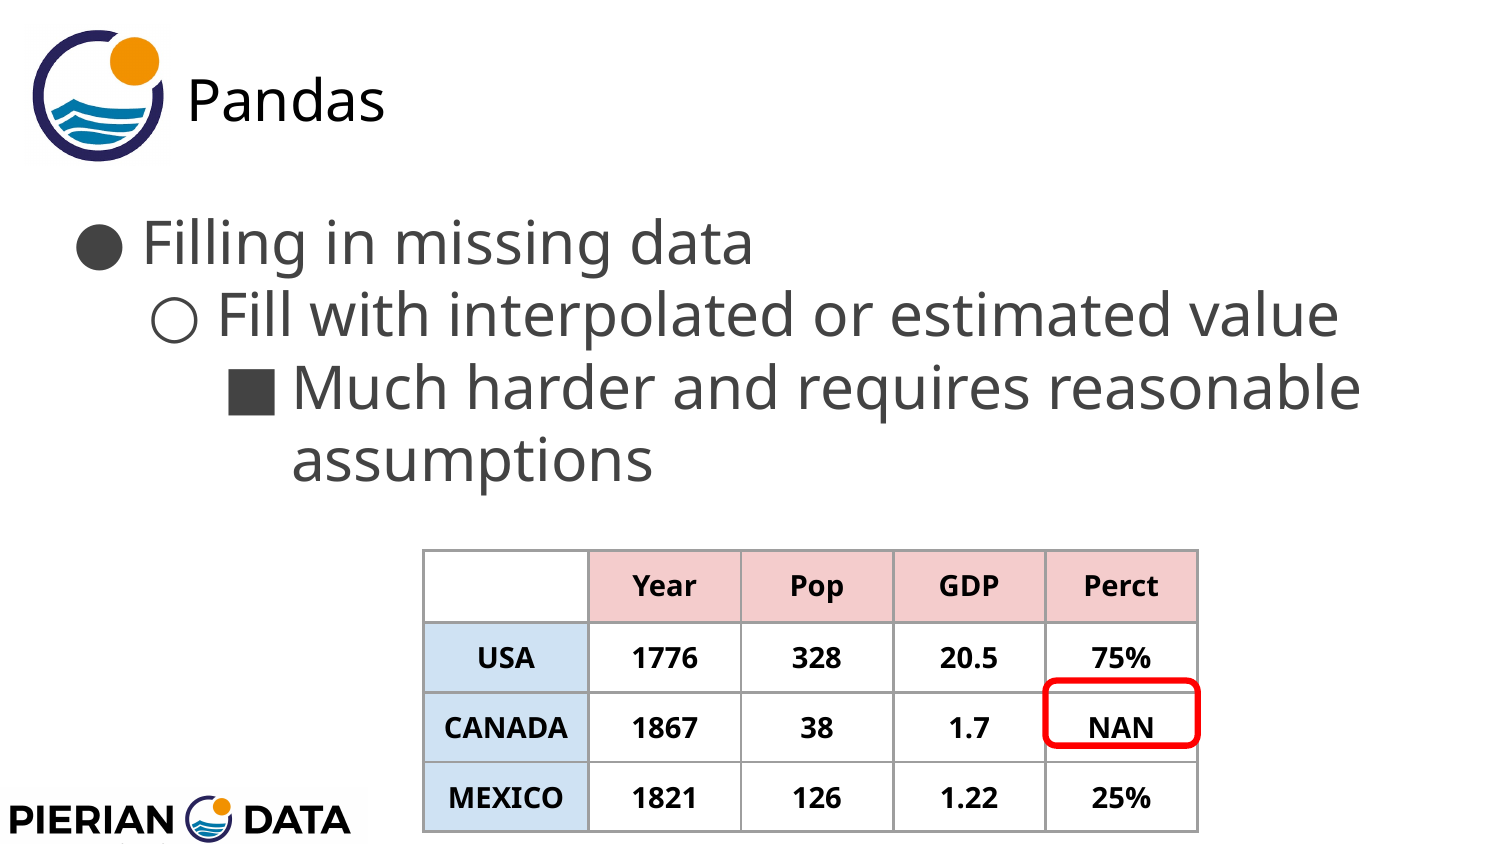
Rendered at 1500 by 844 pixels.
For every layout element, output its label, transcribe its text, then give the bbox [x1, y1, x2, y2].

table_cell 1867 [590, 694, 740, 761]
table_cell 25% [1047, 763, 1196, 830]
list Filling in missing data Fill with interpolated or estimated value Much harder and requires reasonable assumptions [51, 189, 1476, 750]
table_cell 1.22 [895, 763, 1044, 830]
table_cell 20.5 [895, 624, 1044, 691]
table_header Perct [1047, 552, 1196, 621]
table_header Pop [742, 552, 892, 621]
table_header [425, 552, 587, 621]
picture [24, 24, 172, 167]
table_cell 1776 [590, 624, 740, 691]
table_cell 75% [1047, 624, 1196, 684]
table_cell MEXICO [425, 763, 587, 830]
table_cell 126 [742, 763, 892, 830]
table_header GDP [895, 552, 1044, 621]
picture [0, 787, 368, 844]
table_header Year [590, 552, 740, 621]
table_cell NAN [1047, 742, 1196, 761]
table_cell 1821 [590, 763, 740, 830]
title Pandas [176, 48, 1449, 143]
table_cell CANADA [425, 694, 587, 761]
table_cell 1.7 [895, 694, 1044, 761]
table_cell USA [425, 624, 587, 691]
text_box [1045, 680, 1198, 746]
table_cell 38 [742, 694, 892, 761]
table_cell 328 [742, 624, 892, 691]
